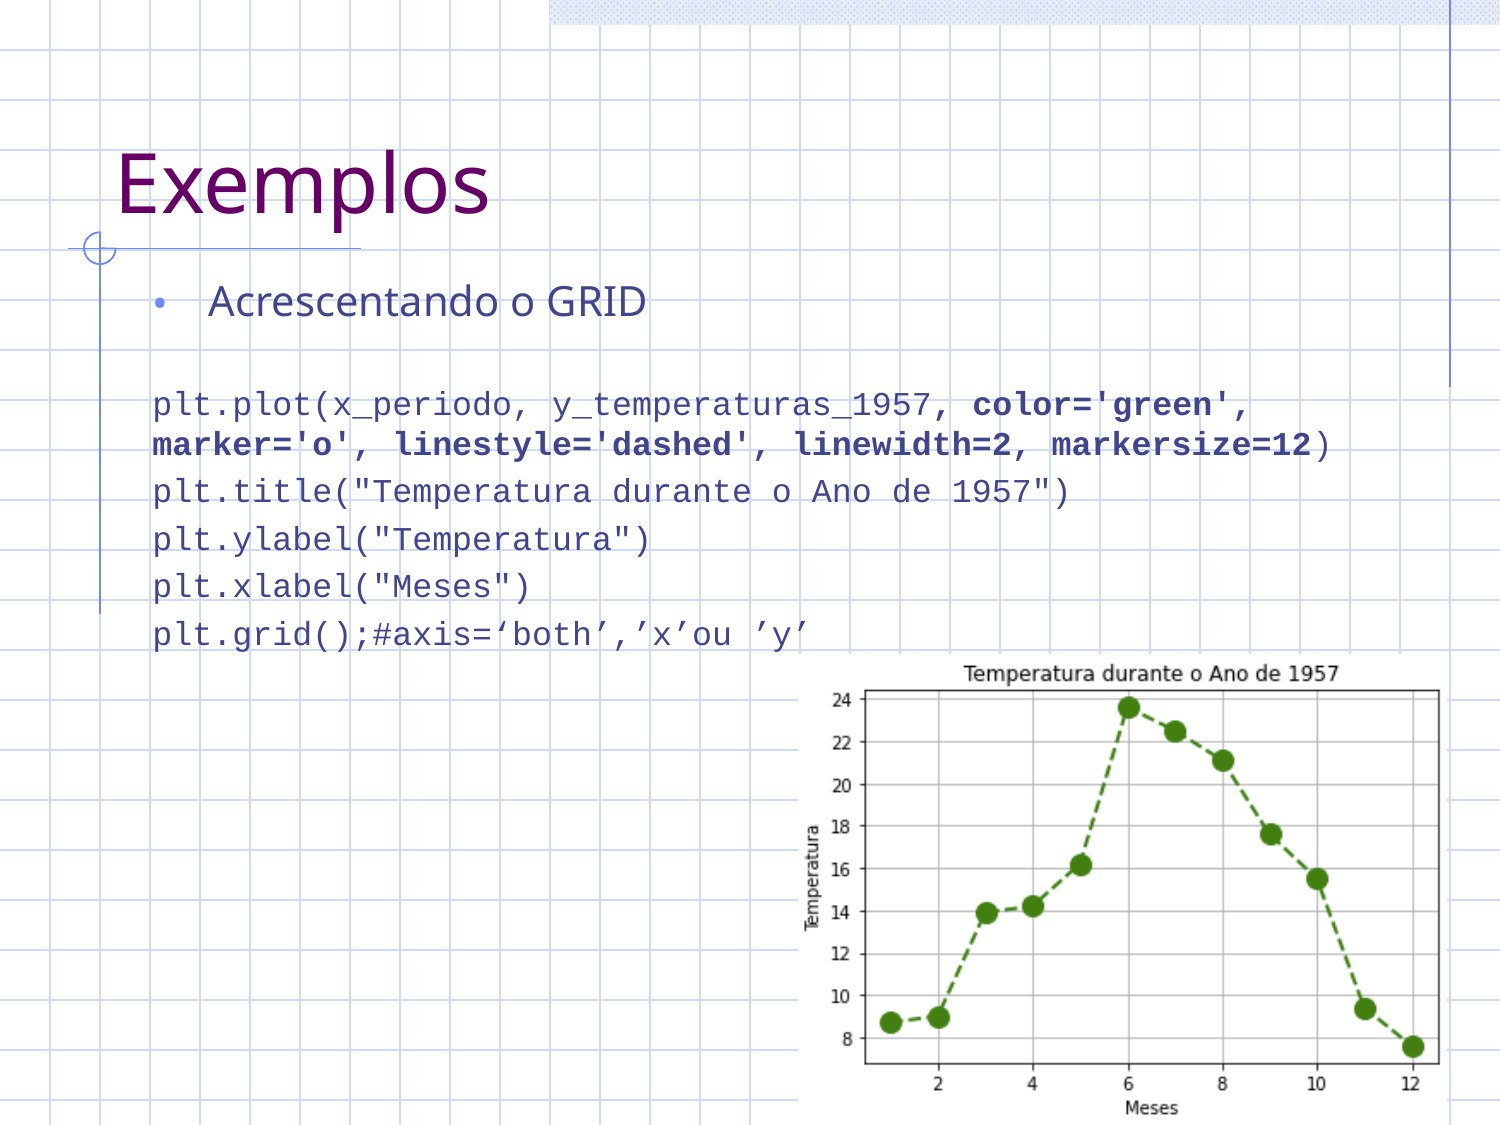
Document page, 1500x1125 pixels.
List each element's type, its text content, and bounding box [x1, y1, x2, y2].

picture [797, 654, 1447, 1125]
picture [1451, 0, 1500, 25]
title Exemplos [99, 50, 1447, 238]
picture [549, 0, 1449, 25]
list Acrescentando o GRID plt.plot(x_periodo, y_temperaturas_1957, color='green', marker='o', linestyle='dashed', linewidth=2, markersize=12) plt.title("Temperatura durante o Ano de 1957") plt.ylabel("Temperatura") plt.xlabel("Meses") plt.grid();#axis=‘both’,’x’ou ’y’ [137, 267, 1413, 943]
